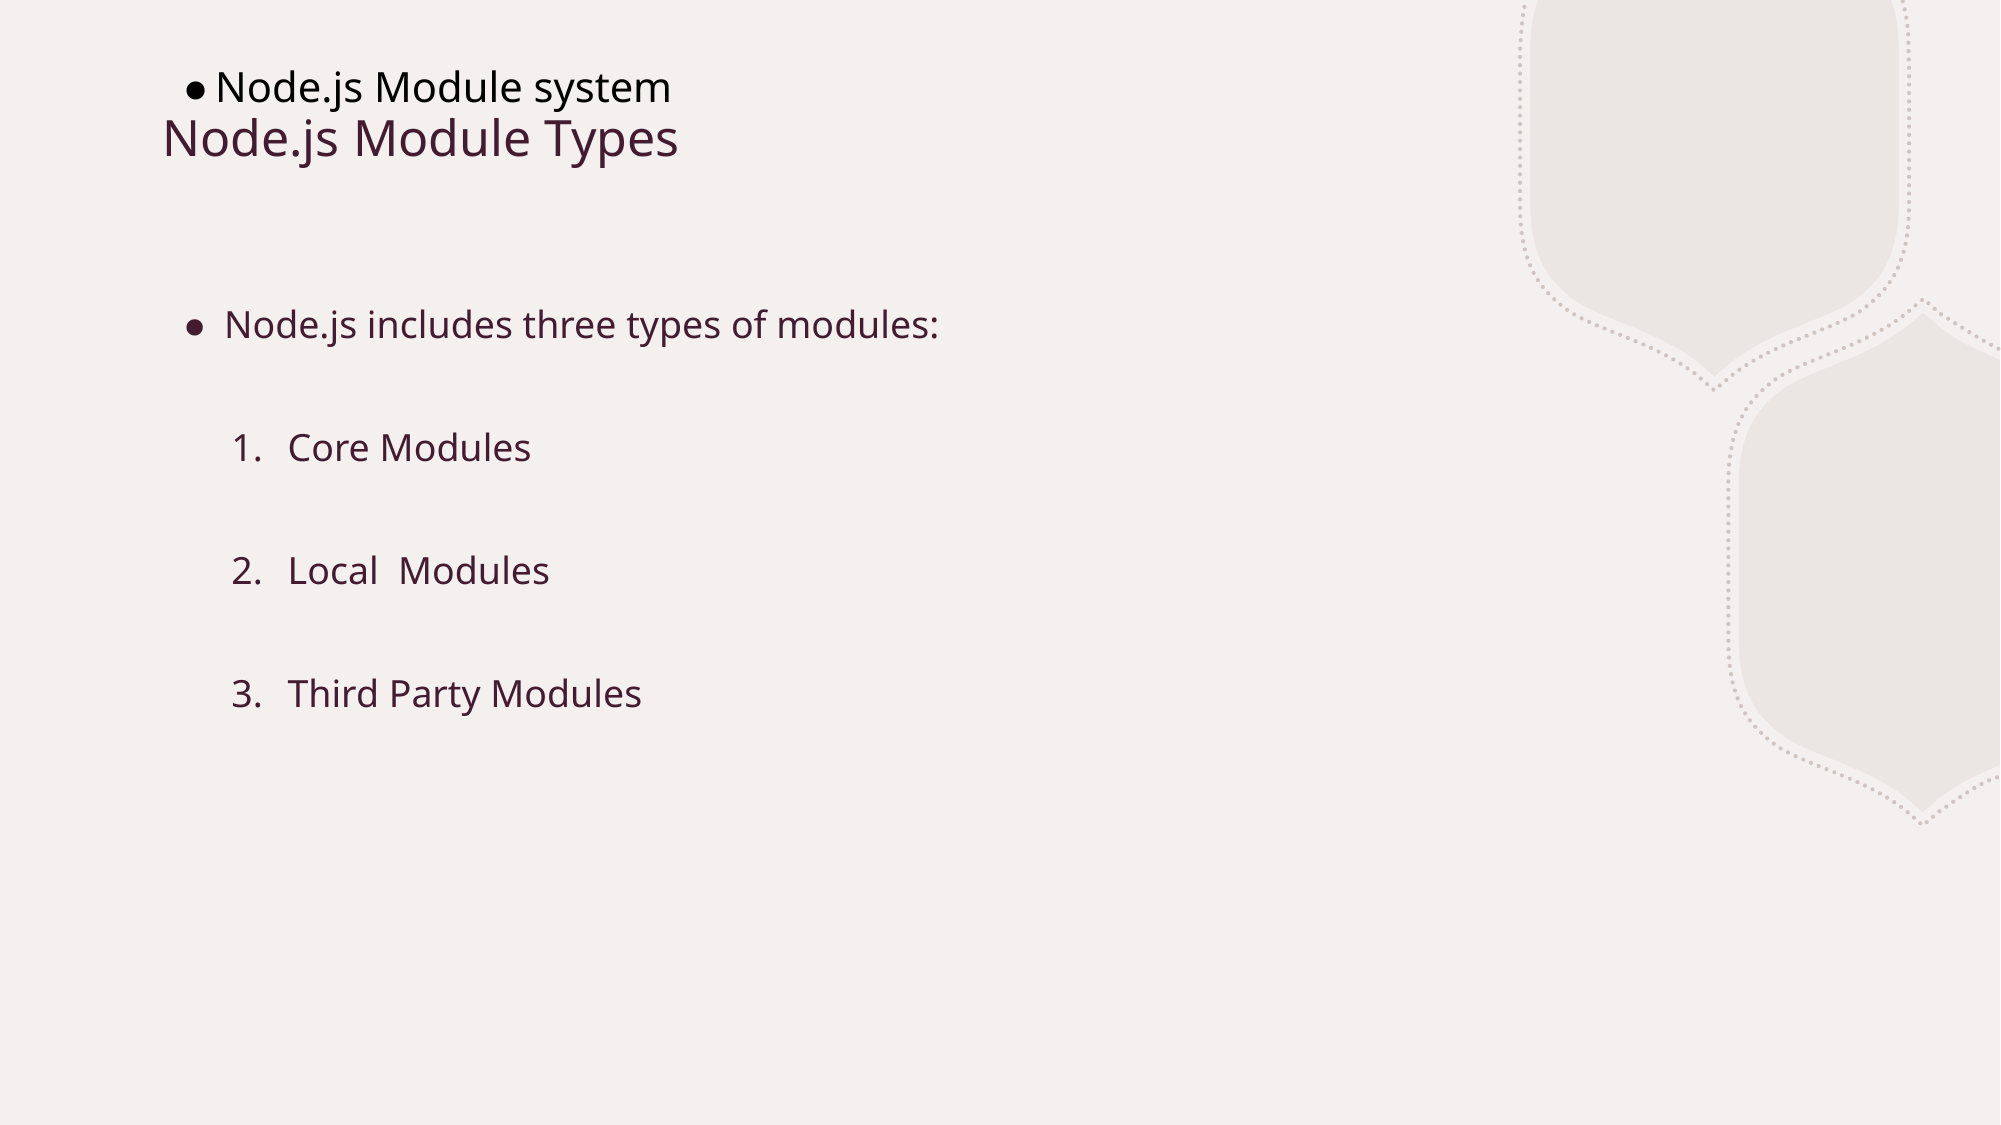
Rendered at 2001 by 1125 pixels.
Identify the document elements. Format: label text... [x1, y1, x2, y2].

list Node.js Module system [161, 48, 1953, 110]
title Node.js Module Types [162, 105, 1954, 169]
list Node.js includes three types of modules: Core Modules Local Modules Third Party Modules [162, 225, 1925, 976]
